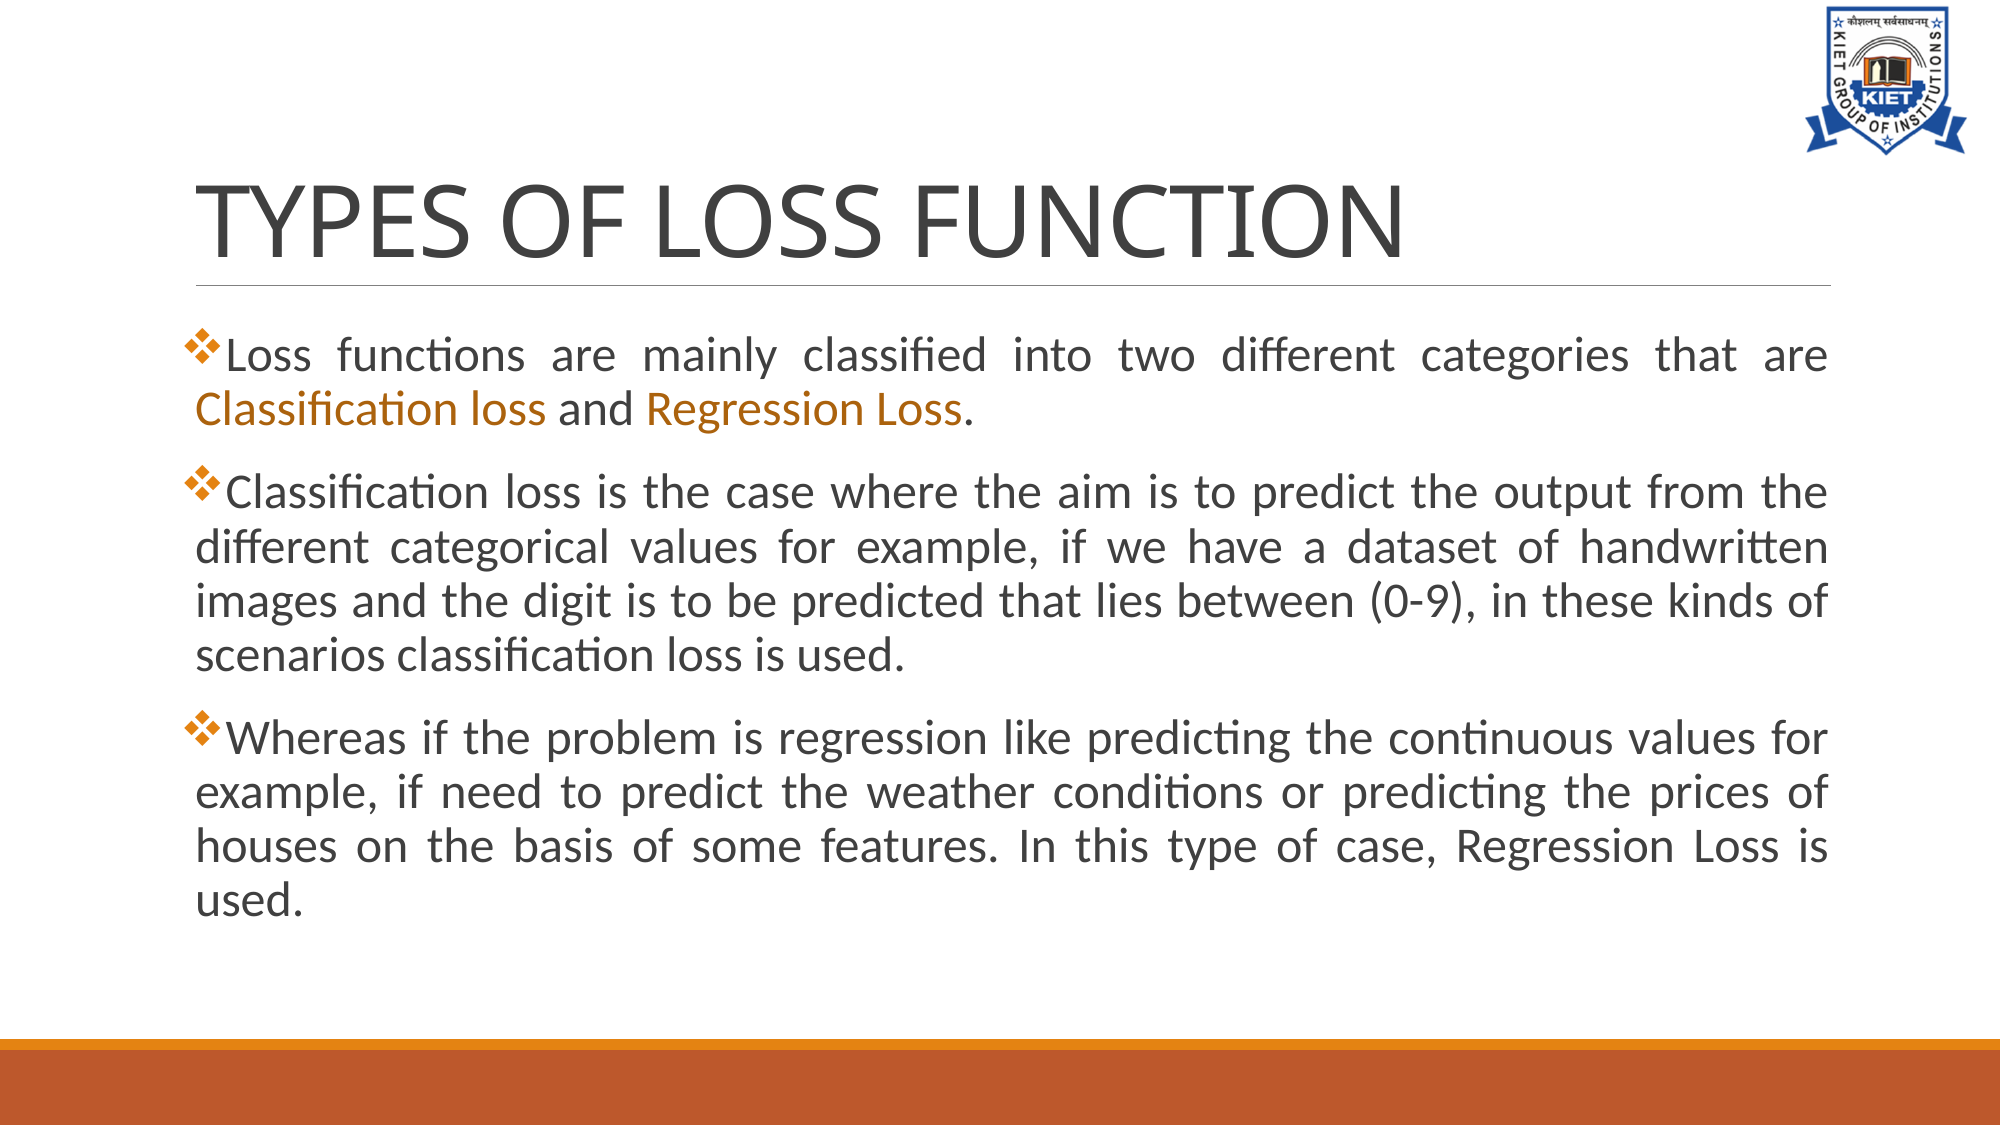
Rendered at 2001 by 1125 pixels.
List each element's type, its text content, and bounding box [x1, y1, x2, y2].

list Loss functions are mainly classified into two different categories that are Classification loss and Regression Loss. Classification loss is the case where the aim is to predict the output from the different categorical values for example, if we have a dataset of handwritten images and the digit is to be predicted that lies between (0-9), in these kinds of scenarios classification loss is used. Whereas if the problem is regression like predicting the continuous values for example, if need to predict the weather conditions or predicting the prices of houses on the basis of some features. In this type of case, Regression Loss is used. [180, 321, 1830, 982]
picture [1802, 0, 1969, 166]
title TYPES OF LOSS FUNCTION [180, 47, 1830, 285]
